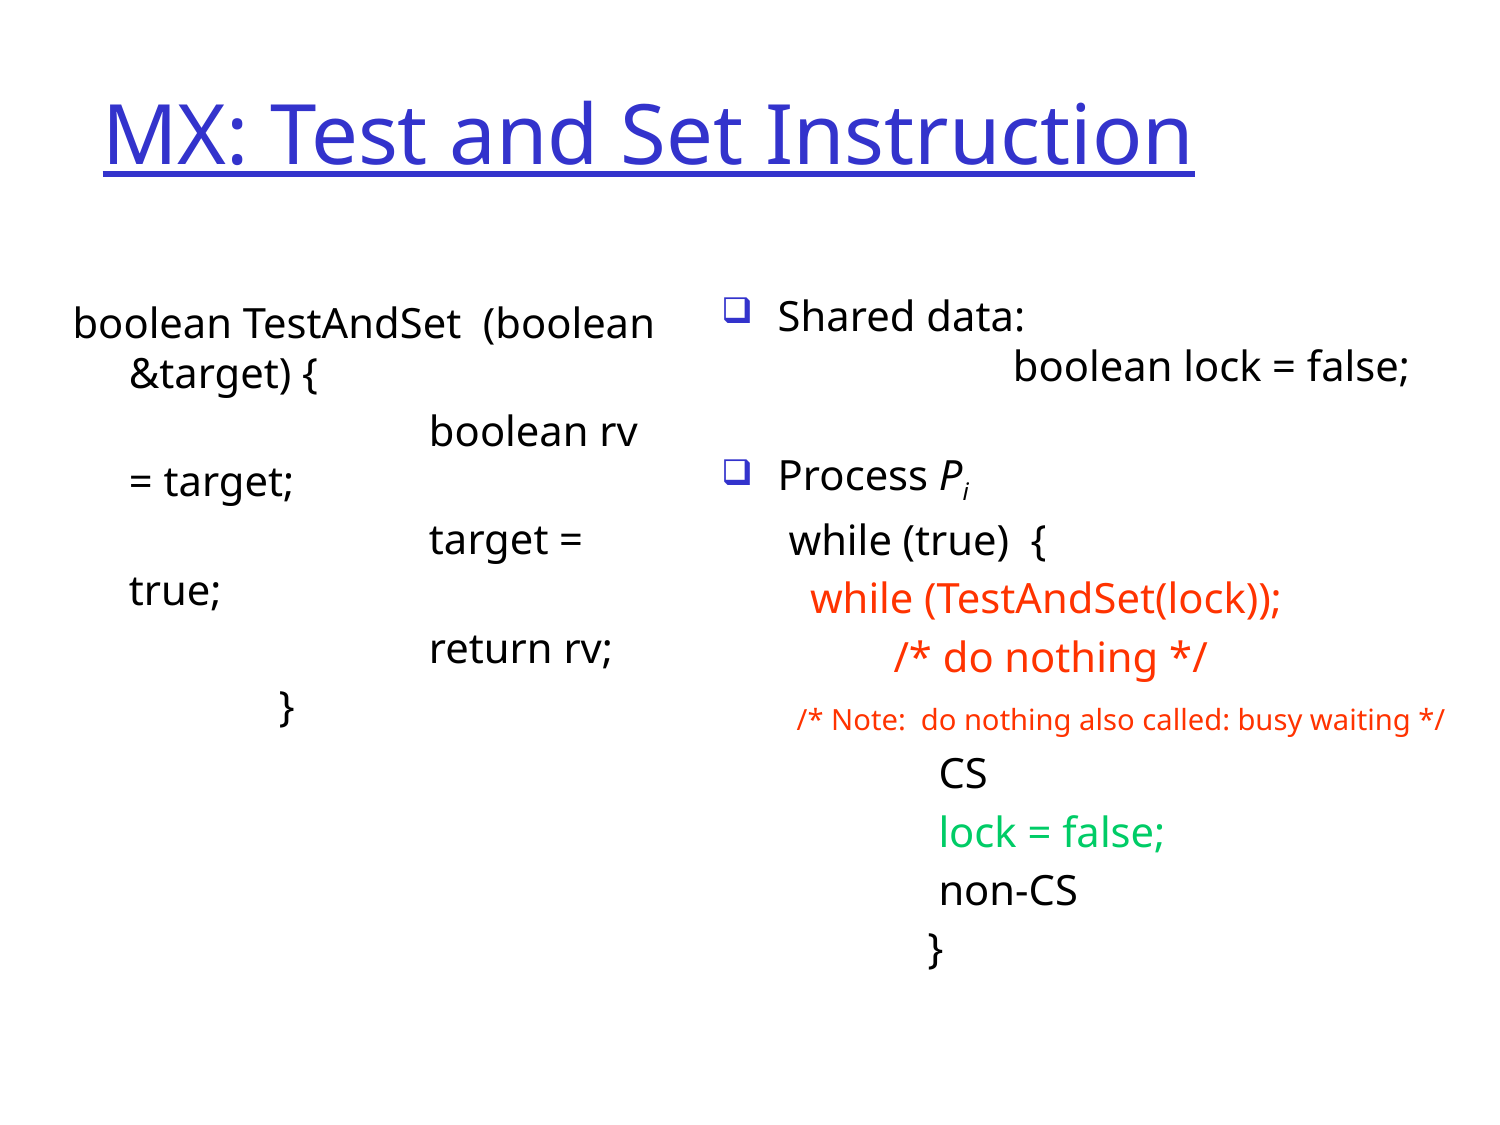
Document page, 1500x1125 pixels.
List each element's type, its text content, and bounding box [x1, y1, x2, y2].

text_box boolean TestAndSet (boolean &target) { boolean rv = target; target = true; return rv; } [57, 230, 682, 708]
title MX: Test and Set Instruction [87, 37, 1363, 225]
text_box Shared data: boolean lock = false; Process Pi while (true) { while (TestAndSet(lock)); /* do nothing */ /* Note: do nothing also called: busy waiting */ CS lock = false; non-CS } [706, 282, 1500, 958]
